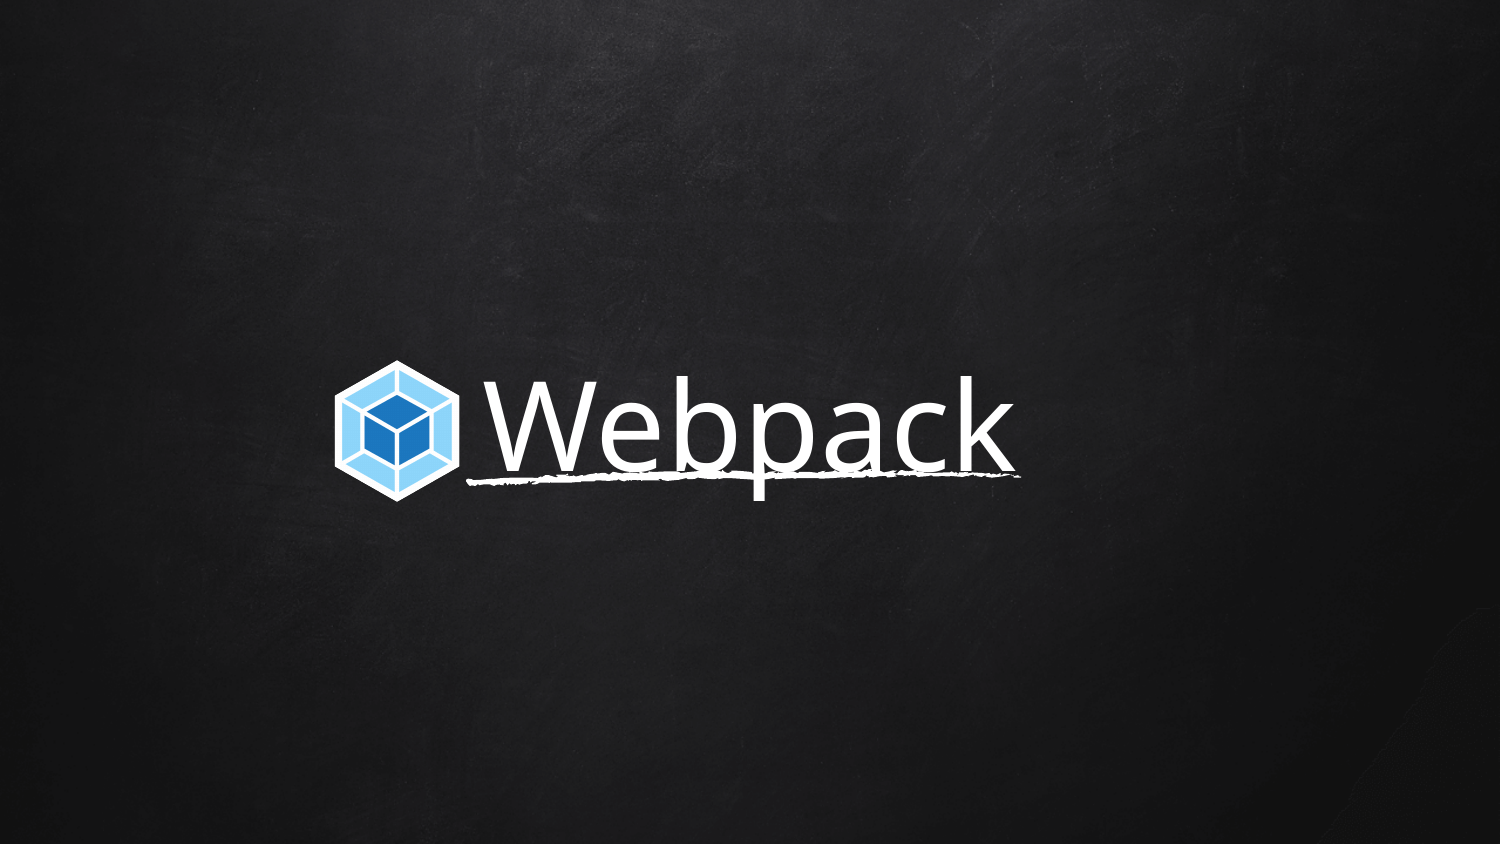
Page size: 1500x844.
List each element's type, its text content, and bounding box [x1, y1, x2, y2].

title Webpack [112, 326, 1388, 517]
text_box [498, 469, 1022, 486]
picture [0, 0, 1500, 844]
